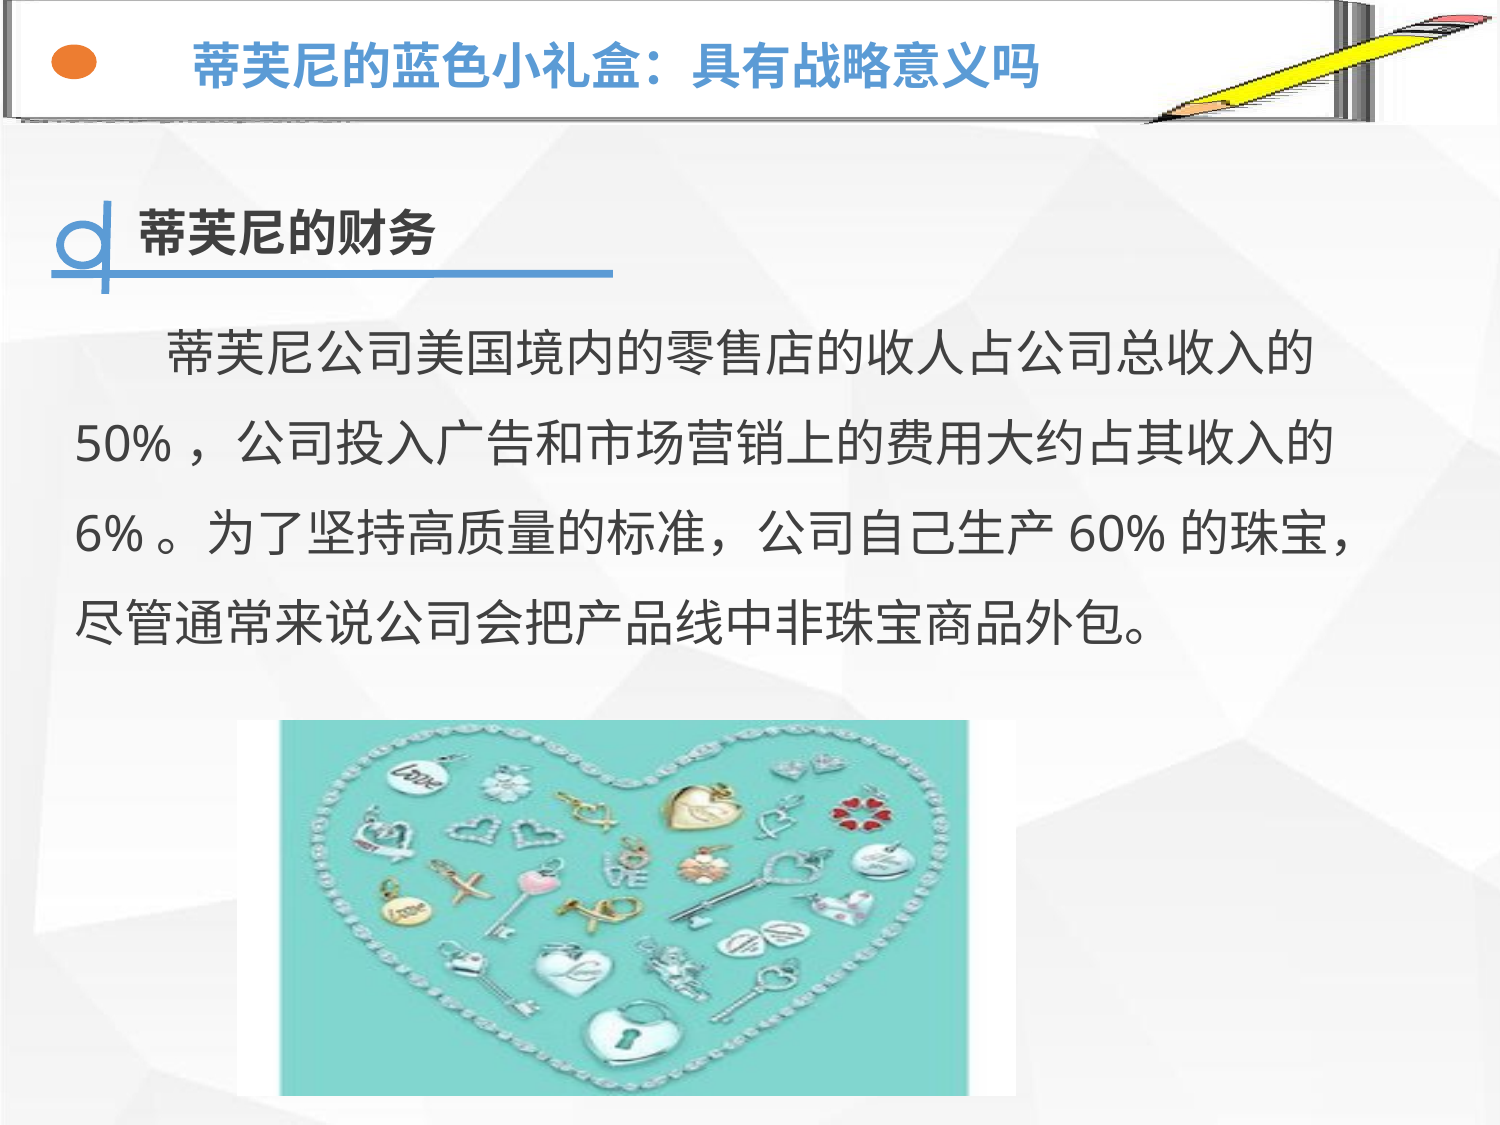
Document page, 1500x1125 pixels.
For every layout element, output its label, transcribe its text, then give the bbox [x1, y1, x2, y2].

text_box 蒂芙尼公司美国境内的零售店的收人占公司总收入的50%，公司投入广告和市场营销上的费用大约占其收入的6%。为了坚持高质量的标准，公司自己生产60%的珠宝，尽管通常来说公司会把产品线中非珠宝商品外包。 [60, 224, 1438, 750]
picture [0, 0, 1500, 1125]
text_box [3, 0, 1497, 125]
text_box 蒂芙尼的财务 [122, 194, 453, 200]
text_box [51, 200, 614, 294]
